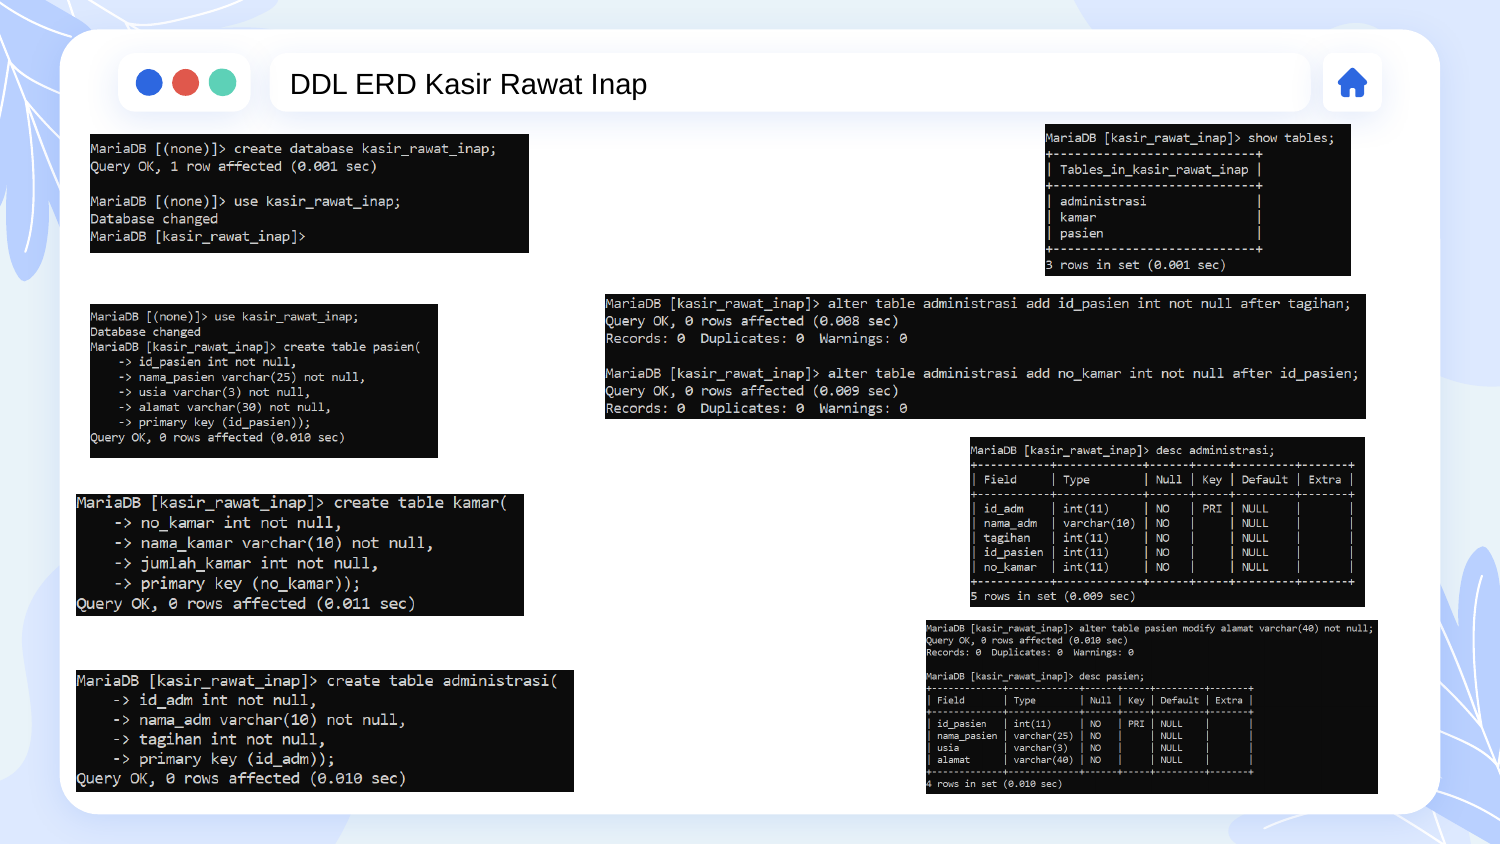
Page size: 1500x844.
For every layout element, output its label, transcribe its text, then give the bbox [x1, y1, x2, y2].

text_box [1323, 52, 1382, 112]
picture [75, 494, 524, 617]
picture [75, 669, 574, 792]
text_box [1337, 67, 1368, 98]
picture [1044, 124, 1351, 276]
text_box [117, 52, 251, 112]
text_box DDL ERD Kasir Rawat Inap [269, 53, 1311, 112]
picture [970, 437, 1366, 607]
picture [926, 620, 1378, 795]
picture [90, 134, 529, 253]
picture [604, 294, 1366, 419]
picture [90, 304, 439, 458]
